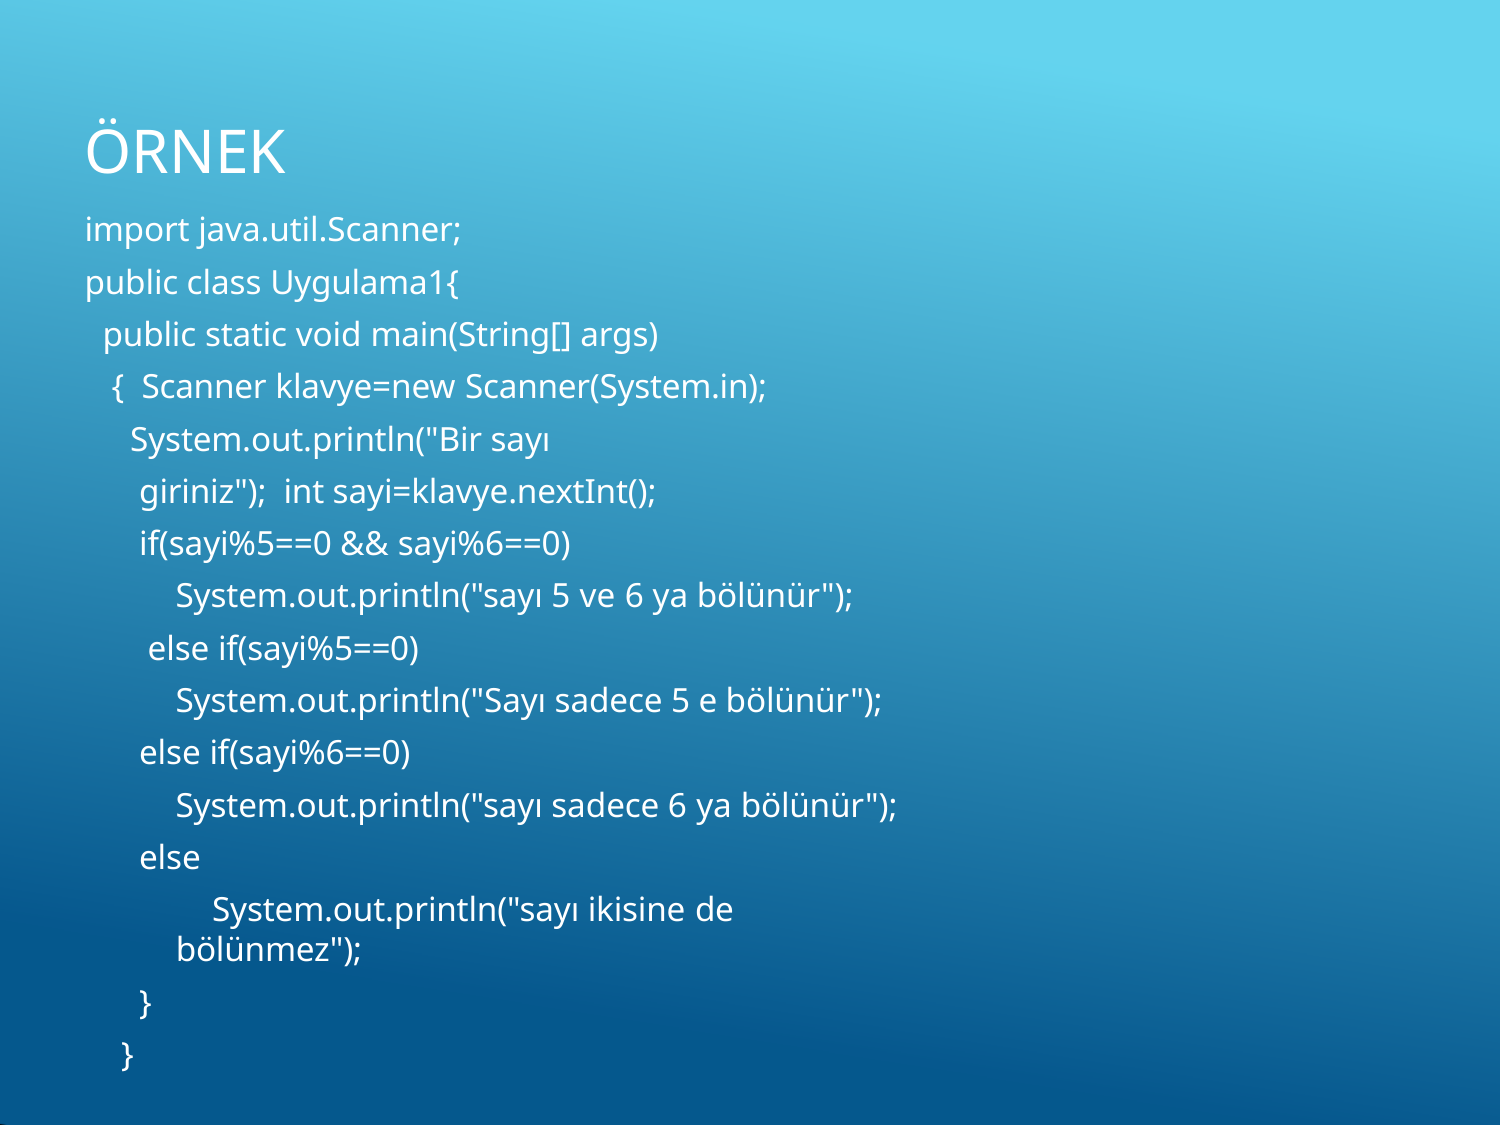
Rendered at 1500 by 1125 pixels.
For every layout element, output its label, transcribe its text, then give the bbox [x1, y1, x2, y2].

picture [0, 0, 1500, 1125]
title ÖRNEK [82, 111, 438, 194]
text_box import java.util.Scanner; public class Uygulama1{ public static void main(String[] args) { Scanner klavye=new Scanner(System.in); System.out.println("Bir sayı giriniz"); int sayi=klavye.nextInt(); if(sayi%5==0 && sayi%6==0) System.out.println("sayı 5 ve 6 ya bölünür"); else if(sayi%5==0) System.out.println("Sayı sadece 5 e bölünür"); else if(sayi%6==0) System.out.println("sayı sadece 6 ya bölünür"); else System.out.println("sayı ikisine de bölünmez"); } } [82, 194, 916, 1074]
